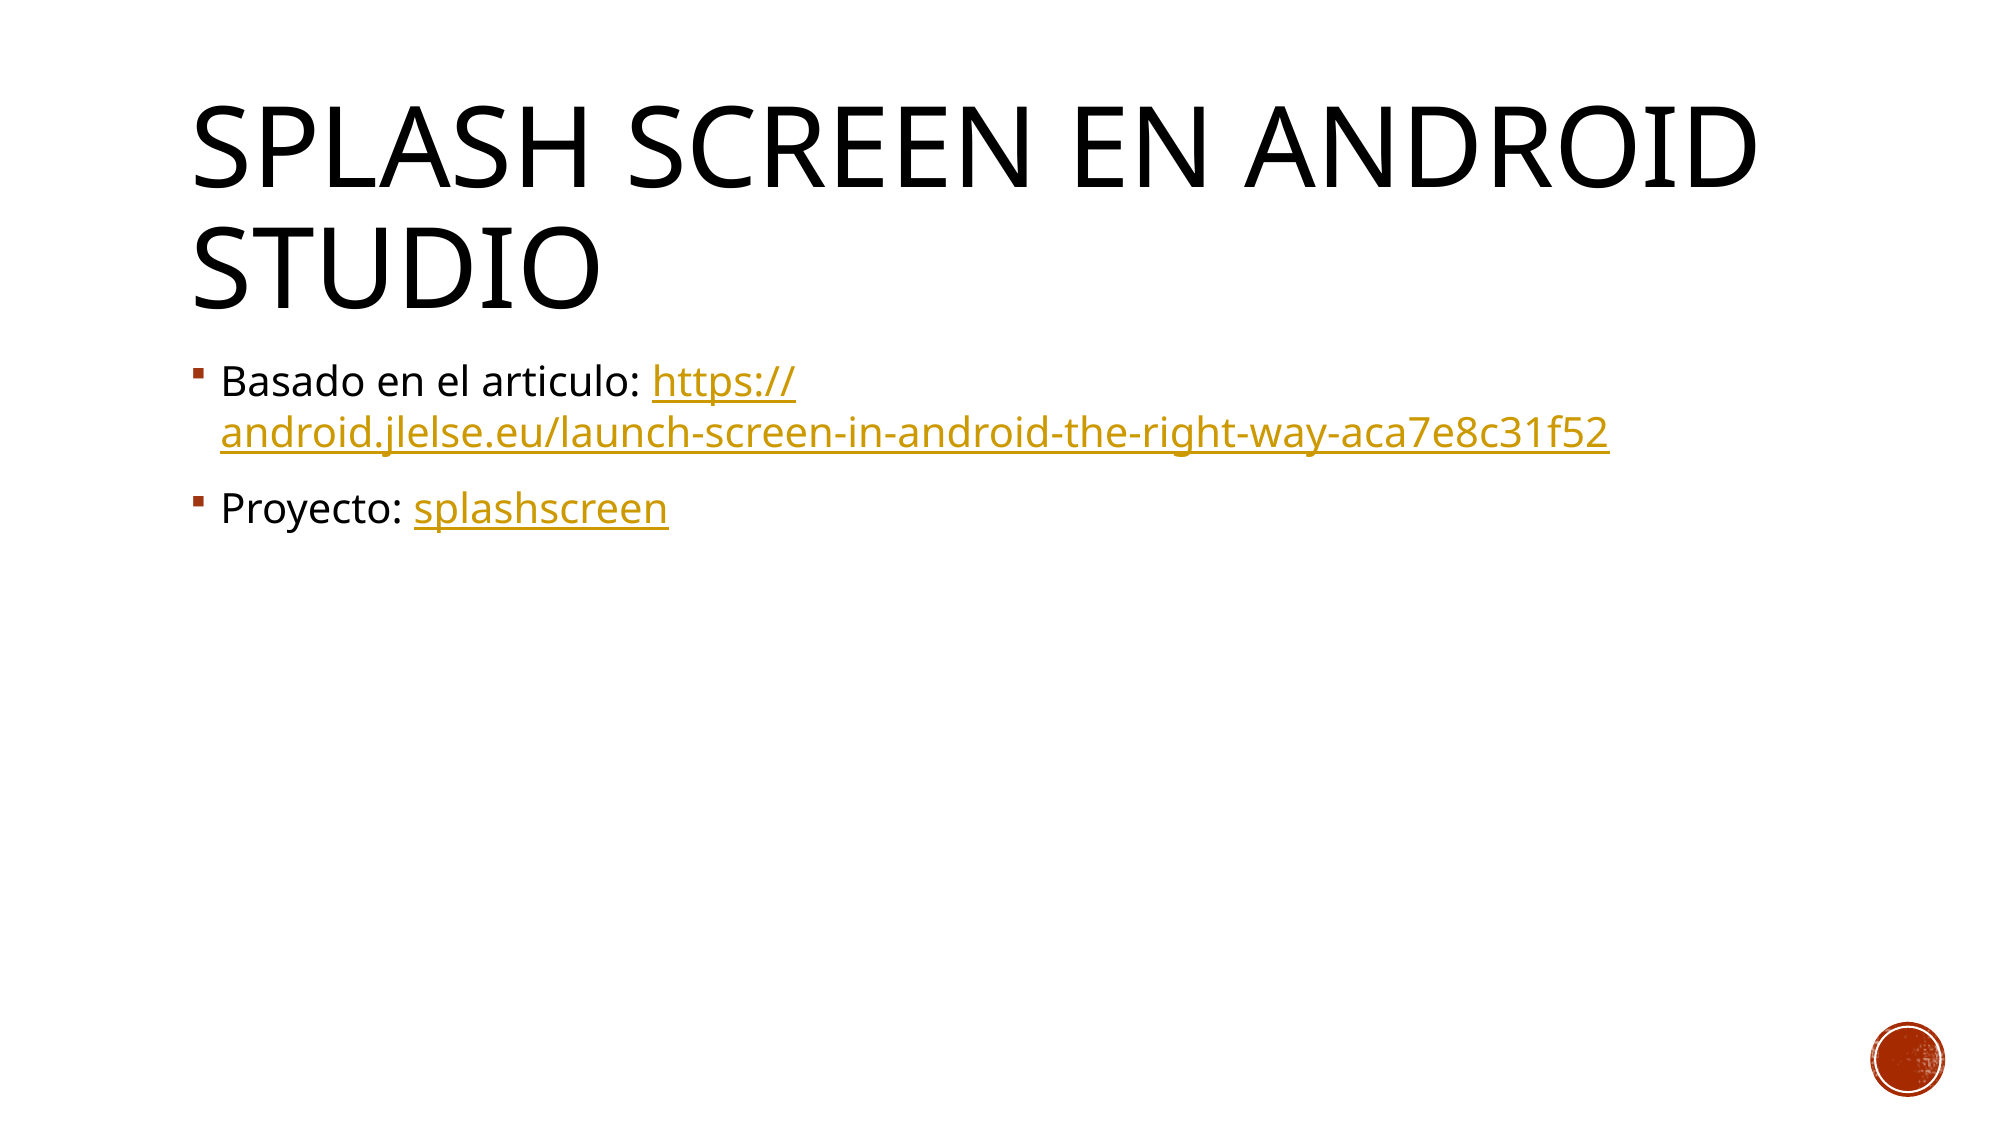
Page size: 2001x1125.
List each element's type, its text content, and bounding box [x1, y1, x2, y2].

list Basado en el articulo: https://android.jlelse.eu/launch-screen-in-android-the-right-way-aca7e8c31f52 Proyecto: splashscreen [175, 348, 1826, 1013]
title Splash screen en Android studio [175, 79, 1826, 344]
